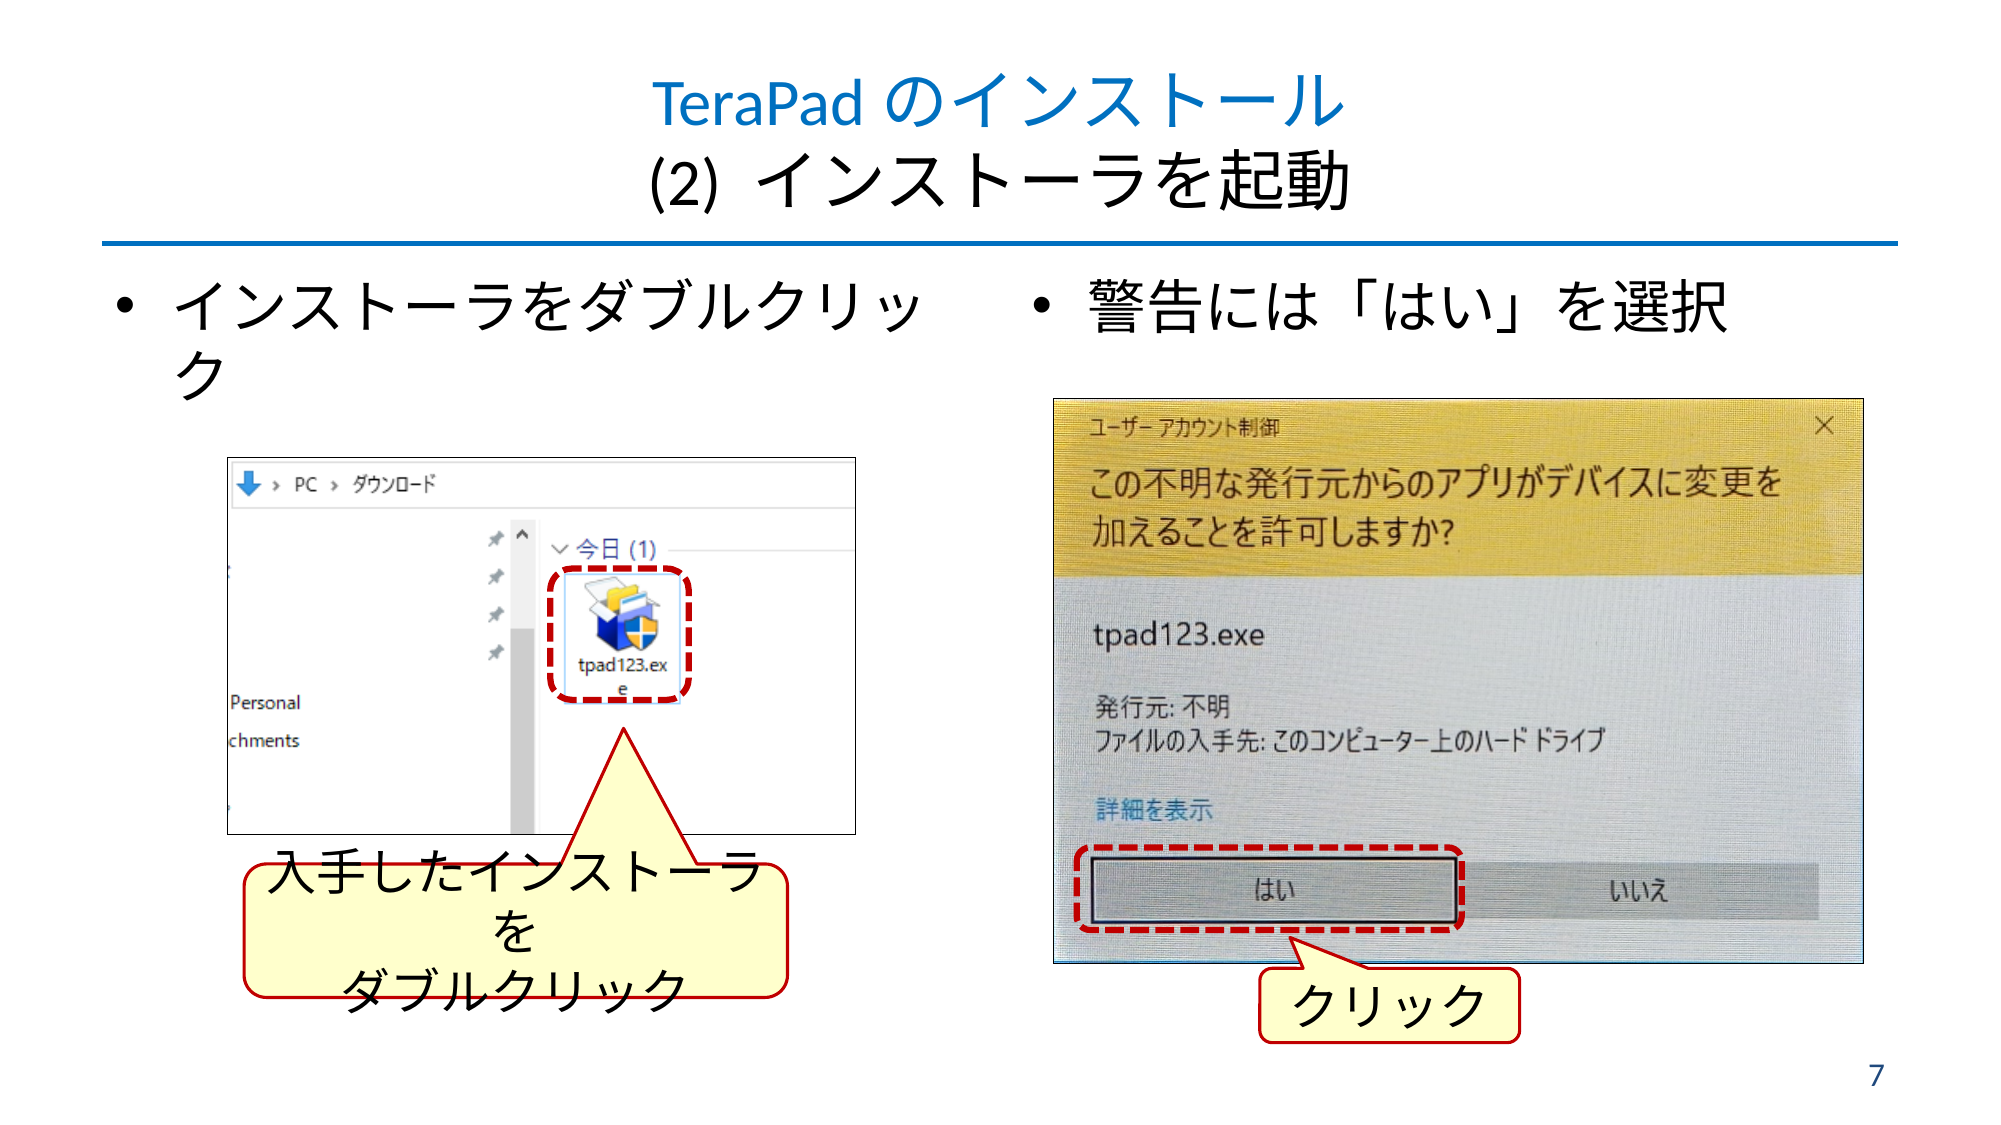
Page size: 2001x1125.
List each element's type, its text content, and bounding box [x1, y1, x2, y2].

list インストーラをダブルクリック [99, 262, 984, 1005]
text_box クリック [1257, 972, 1522, 1045]
slide_number 7 [1433, 1042, 1900, 1103]
text_box 入手したインストーラを ダブルクリック [241, 843, 790, 1000]
picture [227, 457, 856, 835]
title TeraPadのインストール (2) インストーラを起動 [99, 45, 1900, 233]
list 警告には「はい」を選択 [1016, 262, 1900, 1005]
picture [1053, 398, 1864, 964]
